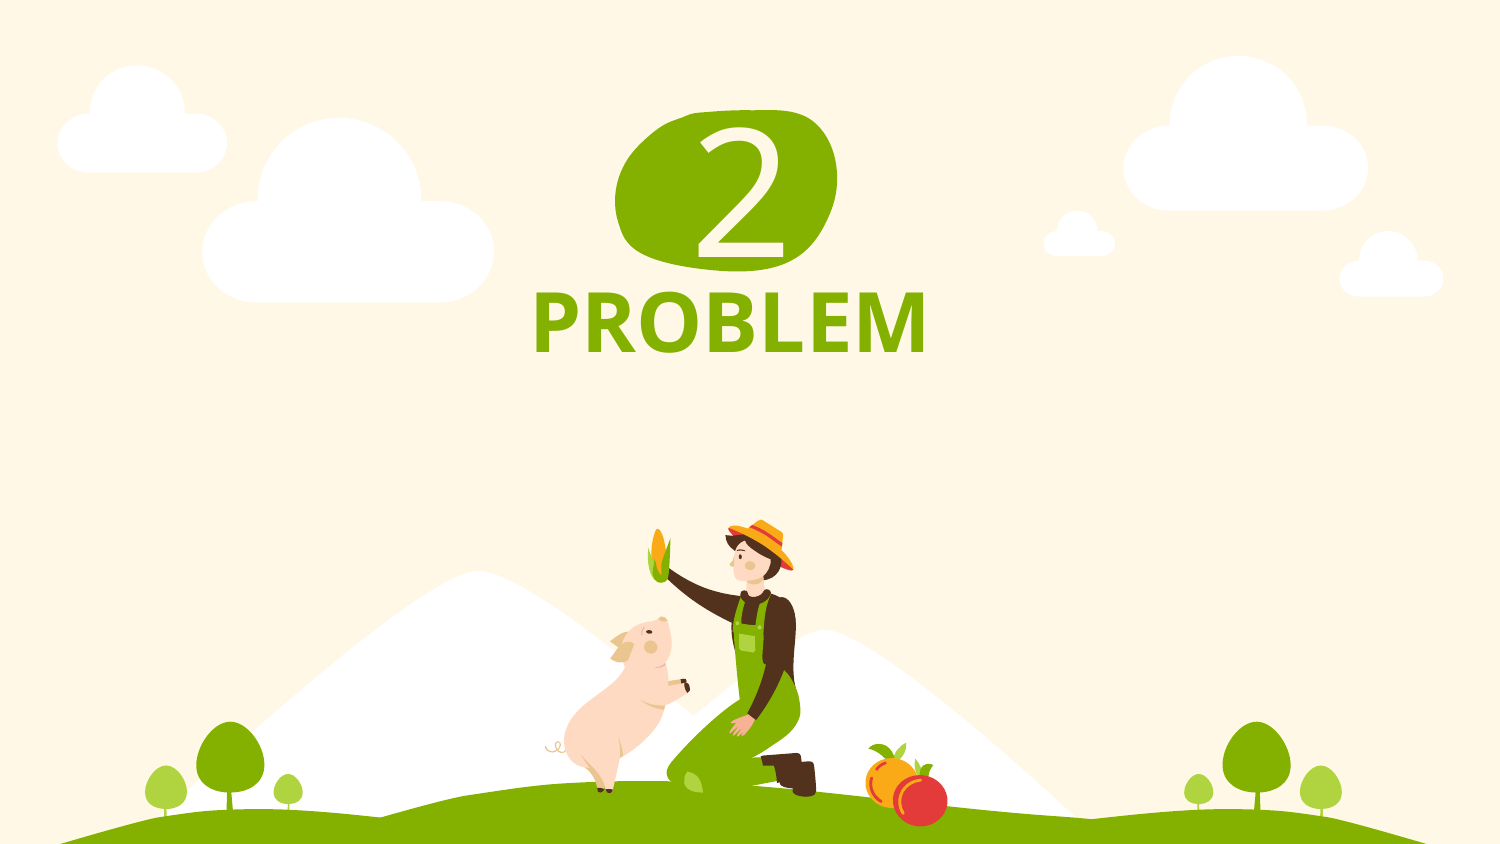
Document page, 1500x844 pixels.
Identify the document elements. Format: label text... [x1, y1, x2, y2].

title PROBLEM [259, 273, 1202, 366]
text_box 2 [675, 112, 825, 259]
text_box [615, 119, 795, 272]
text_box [864, 742, 949, 827]
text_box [544, 519, 817, 797]
text_box [825, 134, 838, 225]
